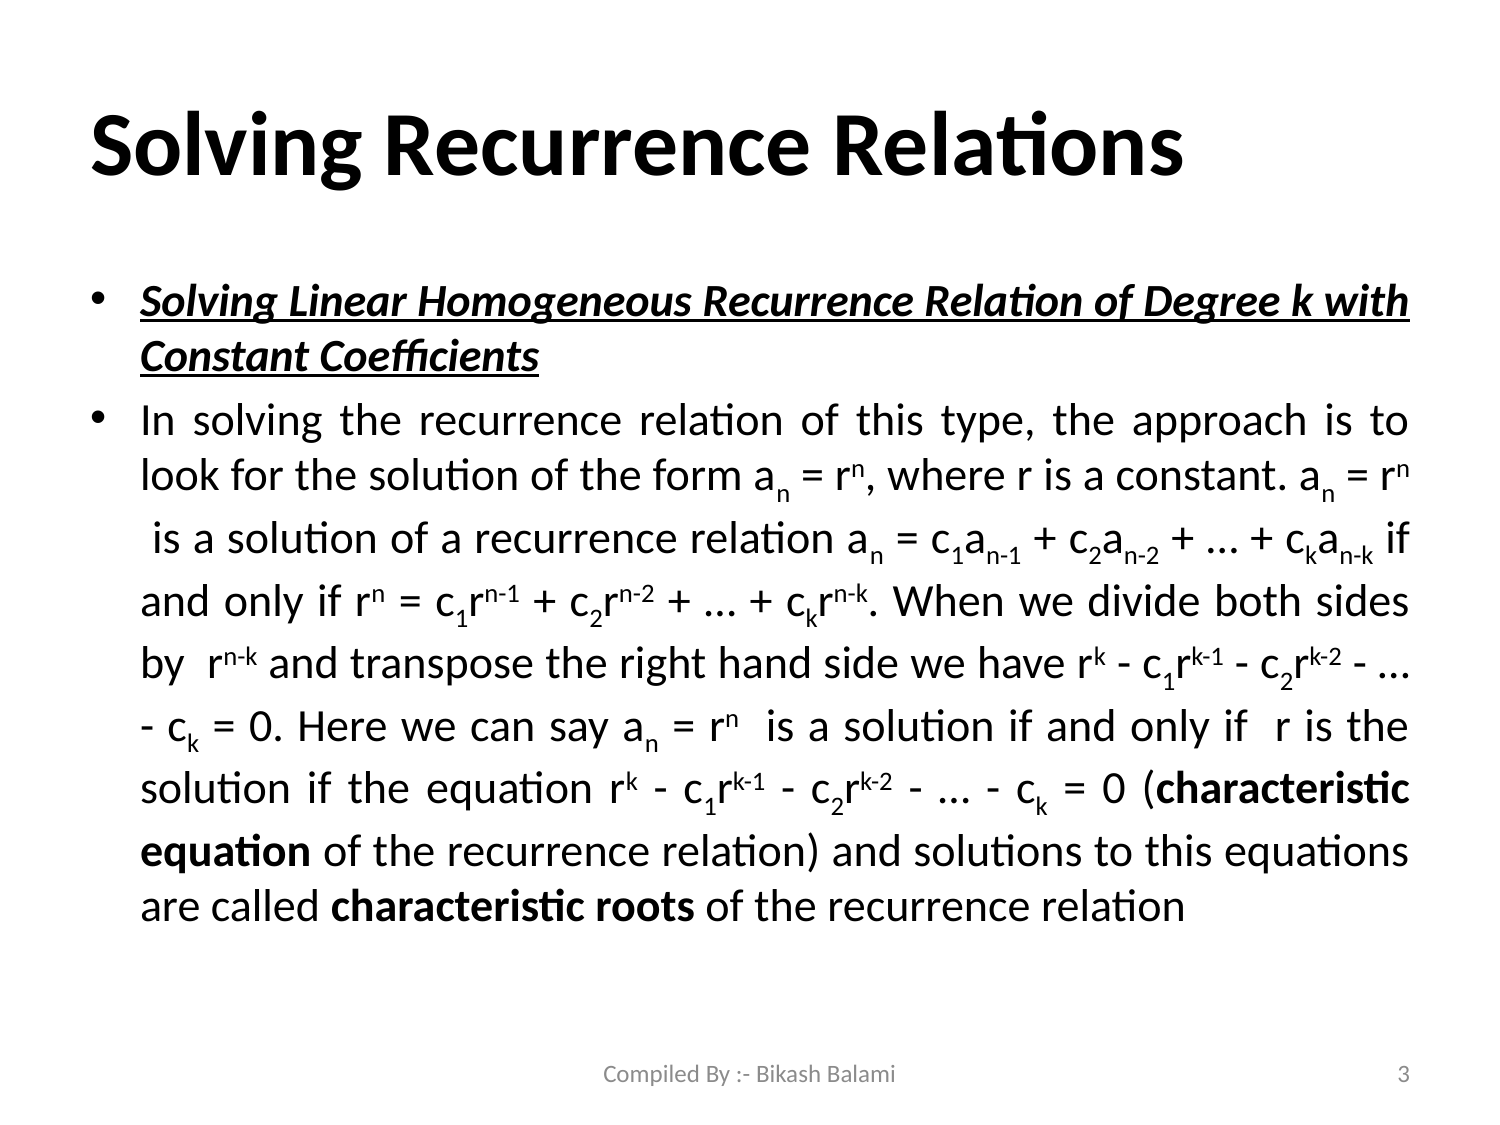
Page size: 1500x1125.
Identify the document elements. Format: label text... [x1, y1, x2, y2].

slide_number 3 [1074, 1042, 1425, 1103]
title Solving Recurrence Relations [75, 45, 1425, 233]
list Solving Linear Homogeneous Recurrence Relation of Degree k with Constant Coefficients In solving the recurrence relation of this type, the approach is to look for the solution of the form an = rn, where r is a constant. an = rn is a solution of a recurrence relation an = c1an-1 + c2an-2 + … + ckan-k if and only if rn = c1rn-1 + c2rn-2 + … + ckrn-k. When we divide both sides by rn-k and transpose the right hand side we have rk - c1rk-1 - c2rk-2 - … - ck = 0. Here we can say an = rn is a solution if and only if r is the solution if the equation rk - c1rk-1 - c2rk-2 - … - ck = 0 (characteristic equation of the recurrence relation) and solutions to this equations are called characteristic roots of the recurrence relation [75, 262, 1425, 1005]
footer Compiled By :- Bikash Balami [512, 1042, 988, 1103]
